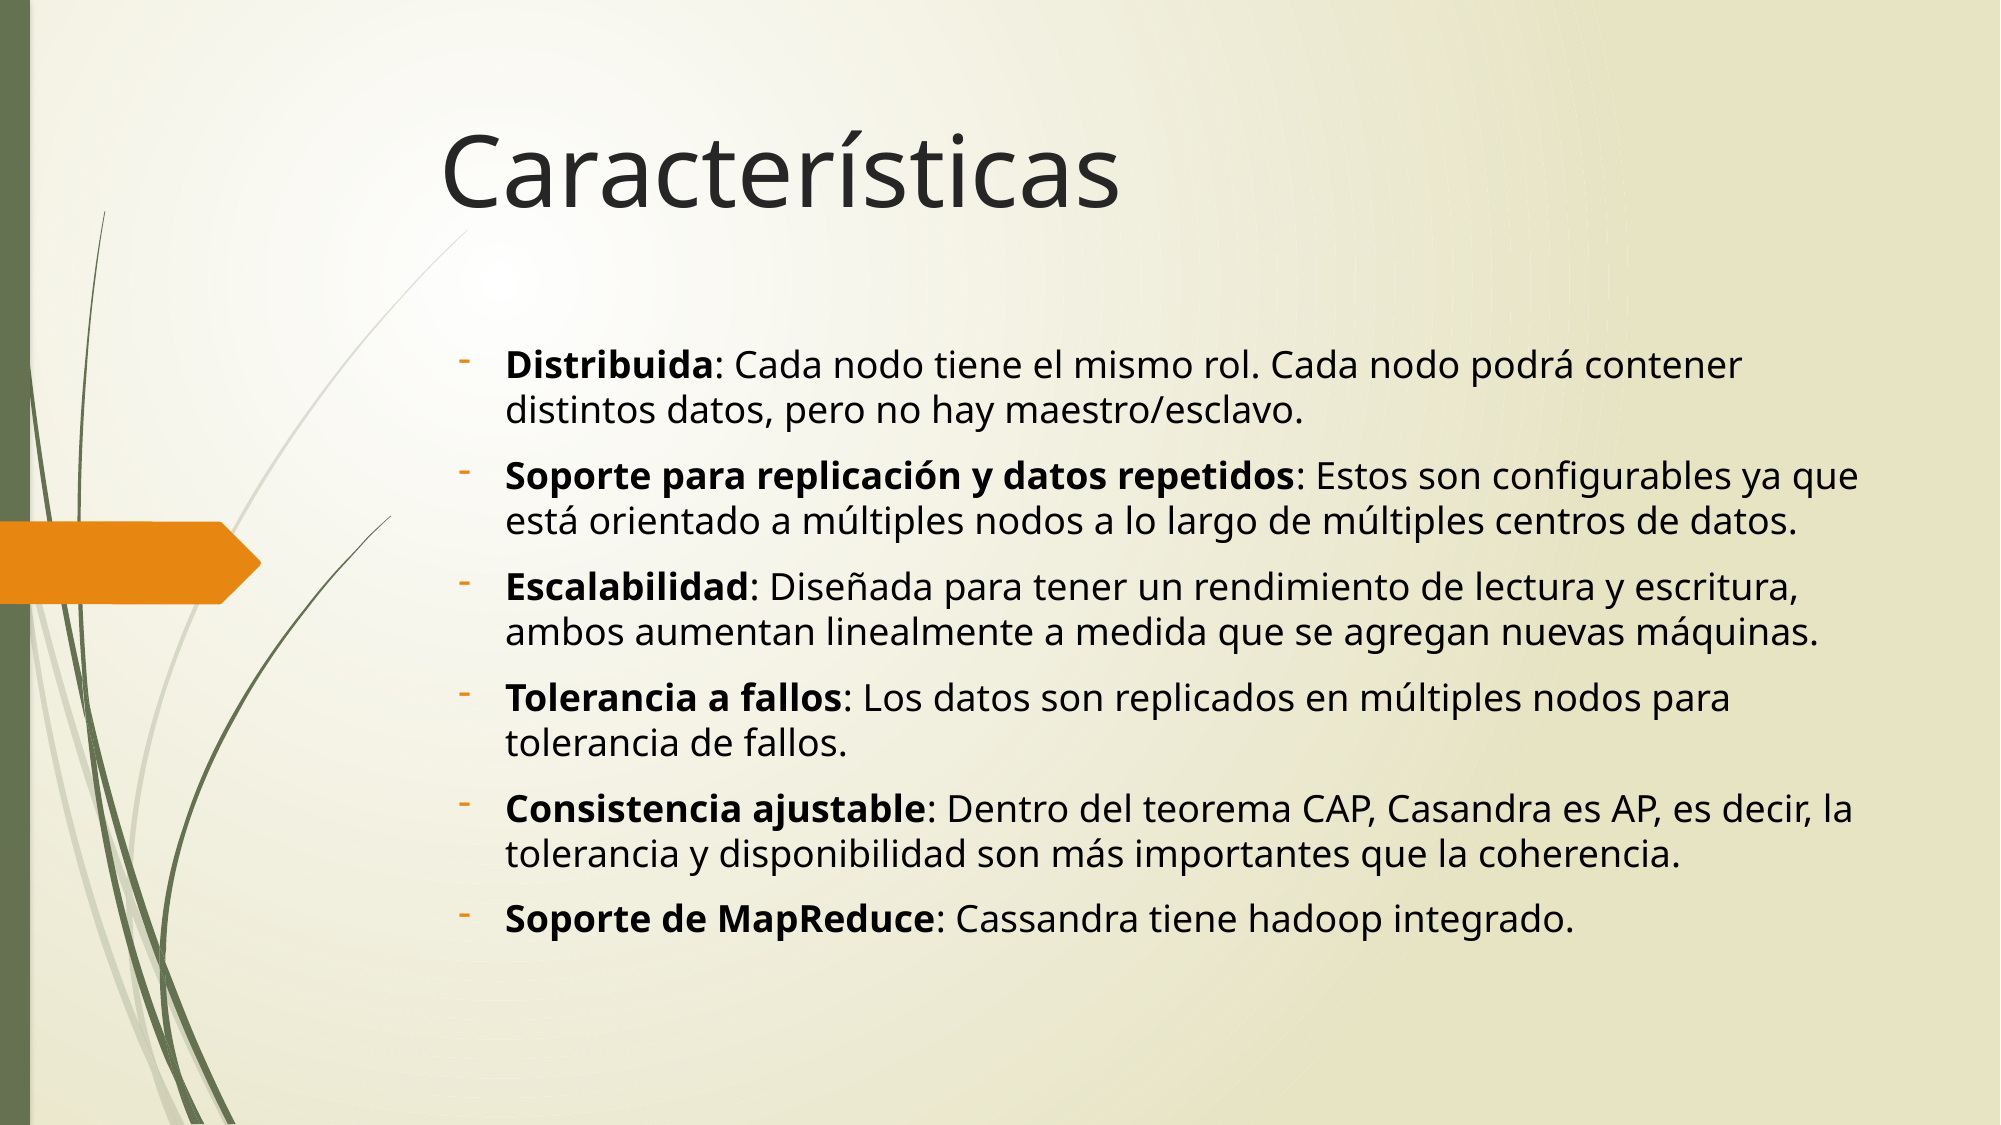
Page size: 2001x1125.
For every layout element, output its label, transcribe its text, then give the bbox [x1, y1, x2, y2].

list Distribuida: Cada nodo tiene el mismo rol. Cada nodo podrá contener distintos datos, pero no hay maestro/esclavo. Soporte para replicación y datos repetidos: Estos son configurables ya que está orientado a múltiples nodos a lo largo de múltiples centros de datos. Escalabilidad: Diseñada para tener un rendimiento de lectura y escritura, ambos aumentan linealmente a medida que se agregan nuevas máquinas. Tolerancia a fallos: Los datos son replicados en múltiples nodos para tolerancia de fallos. Consistencia ajustable: Dentro del teorema CAP, Casandra es AP, es decir, la tolerancia y disponibilidad son más importantes que la coherencia. Soporte de MapReduce: Cassandra tiene hadoop integrado. [443, 312, 1888, 970]
title Características [424, 99, 1888, 236]
